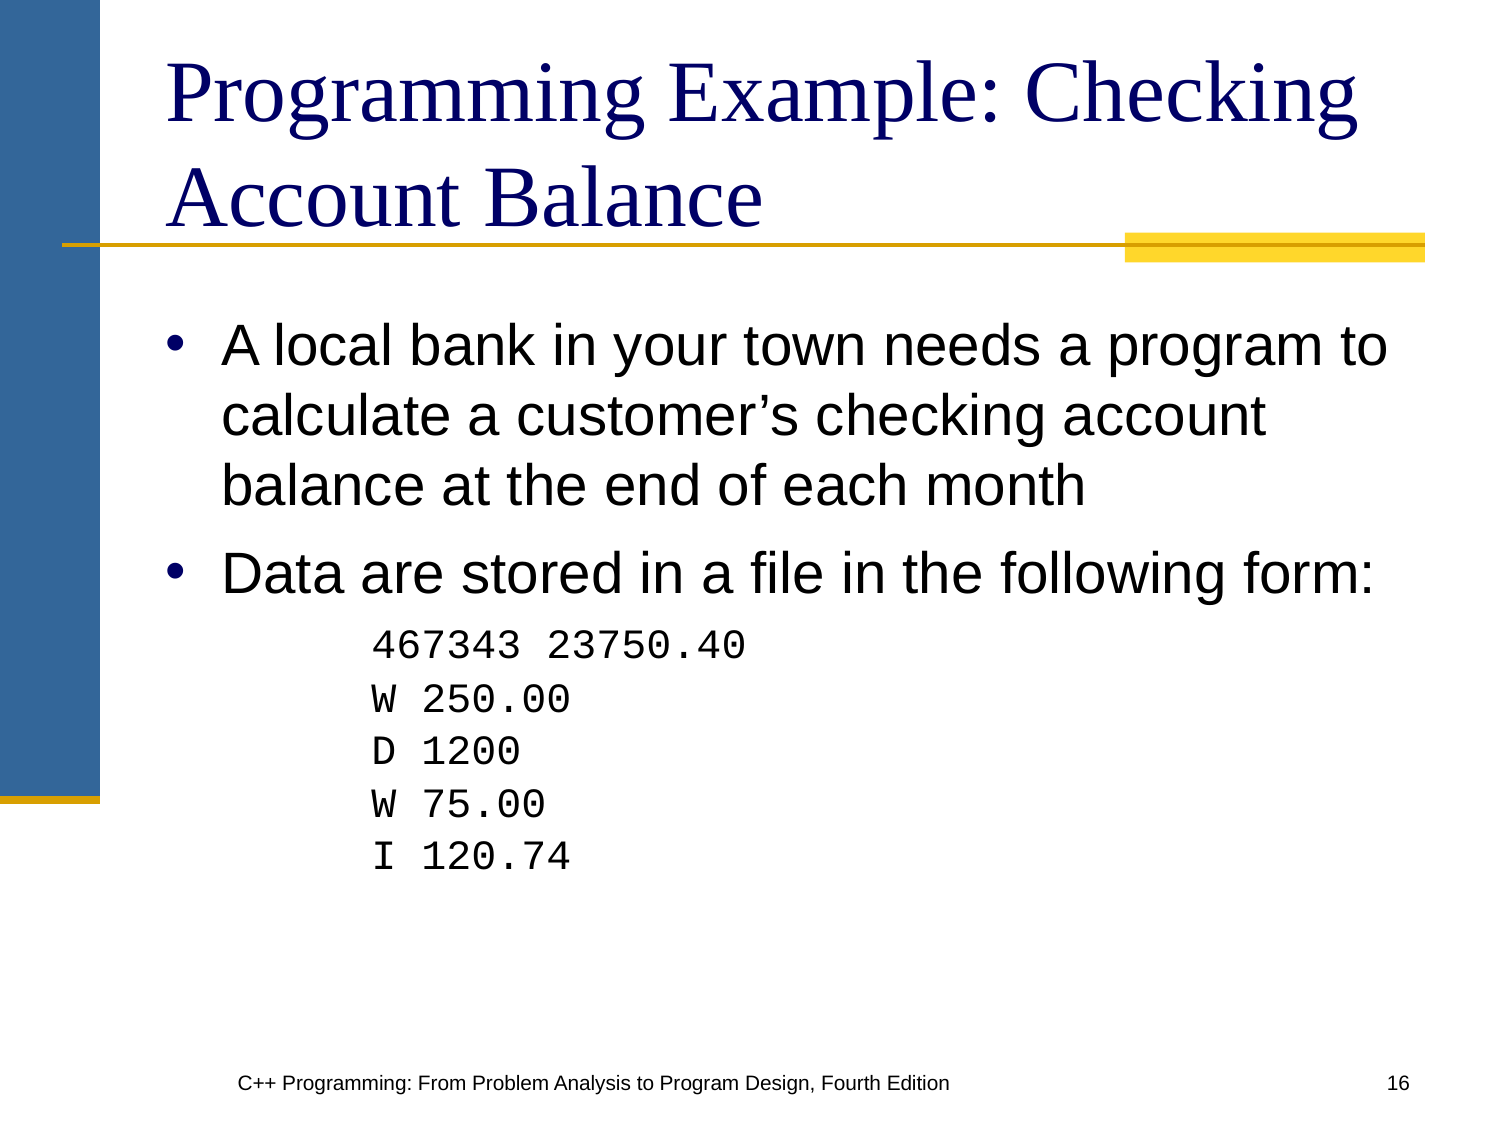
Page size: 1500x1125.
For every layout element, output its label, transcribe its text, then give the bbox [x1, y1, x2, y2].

title Programming Example: Checking Account Balance [150, 45, 1425, 234]
text_box C++ Programming: From Problem Analysis to Program Design, Fourth Edition [149, 1062, 1038, 1100]
list A local bank in your town needs a program to calculate a customer’s checking account balance at the end of each month Data are stored in a file in the following form: 467343 23750.40 W 250.00 D 1200 W 75.00 I 120.74 [150, 299, 1425, 1006]
text_box ‹#› [1112, 1062, 1425, 1100]
